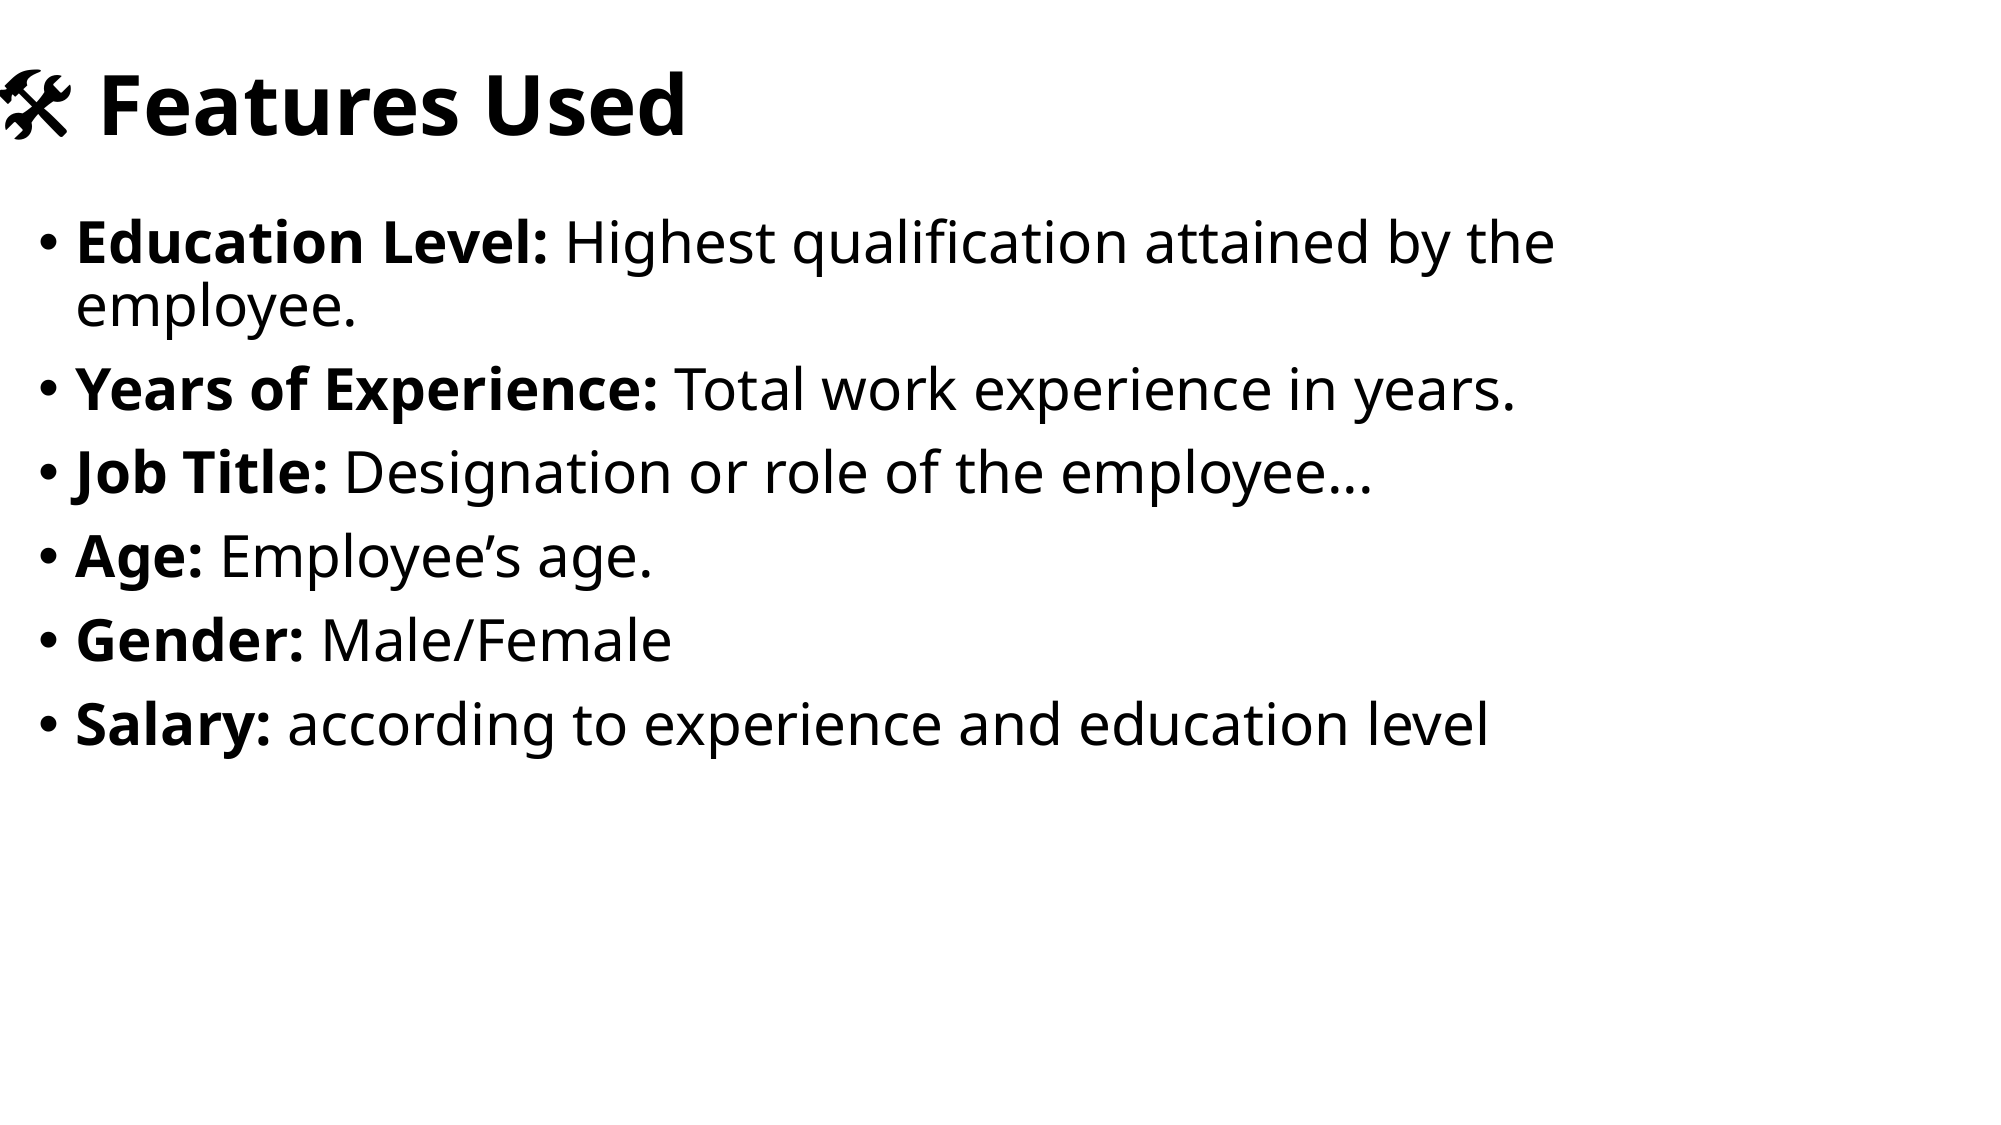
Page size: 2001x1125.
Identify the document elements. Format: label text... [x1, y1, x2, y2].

list Education Level: Highest qualification attained by the employee. Years of Experience: Total work experience in years. Job Title: Designation or role of the employee... Age: Employee’s age. Gender: Male/Female Salary: according to experience and education level [23, 205, 1749, 920]
title 🛠 Features Used [0, 55, 1704, 222]
